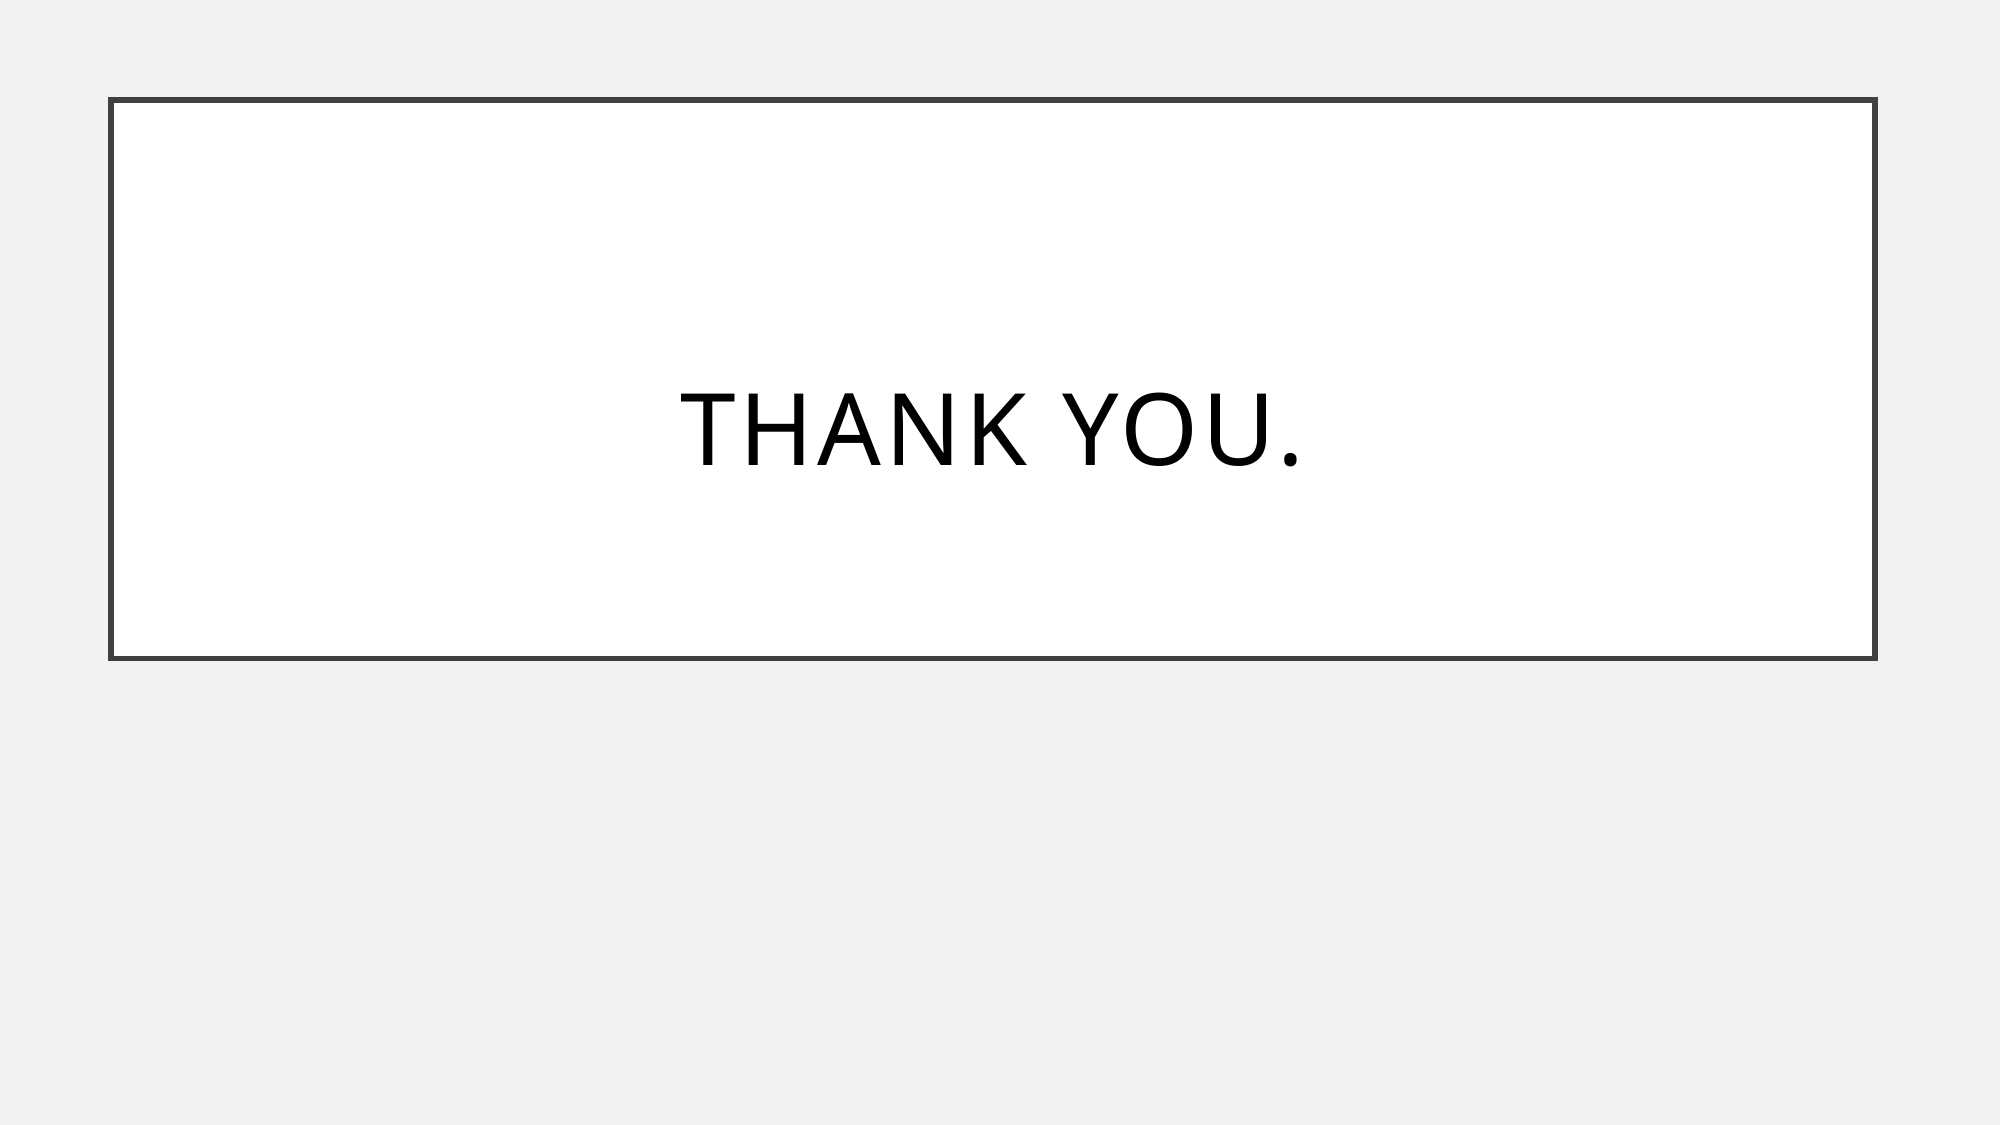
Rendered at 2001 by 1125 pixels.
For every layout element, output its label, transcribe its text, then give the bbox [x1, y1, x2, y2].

title THANK YOU. [108, 97, 1878, 661]
